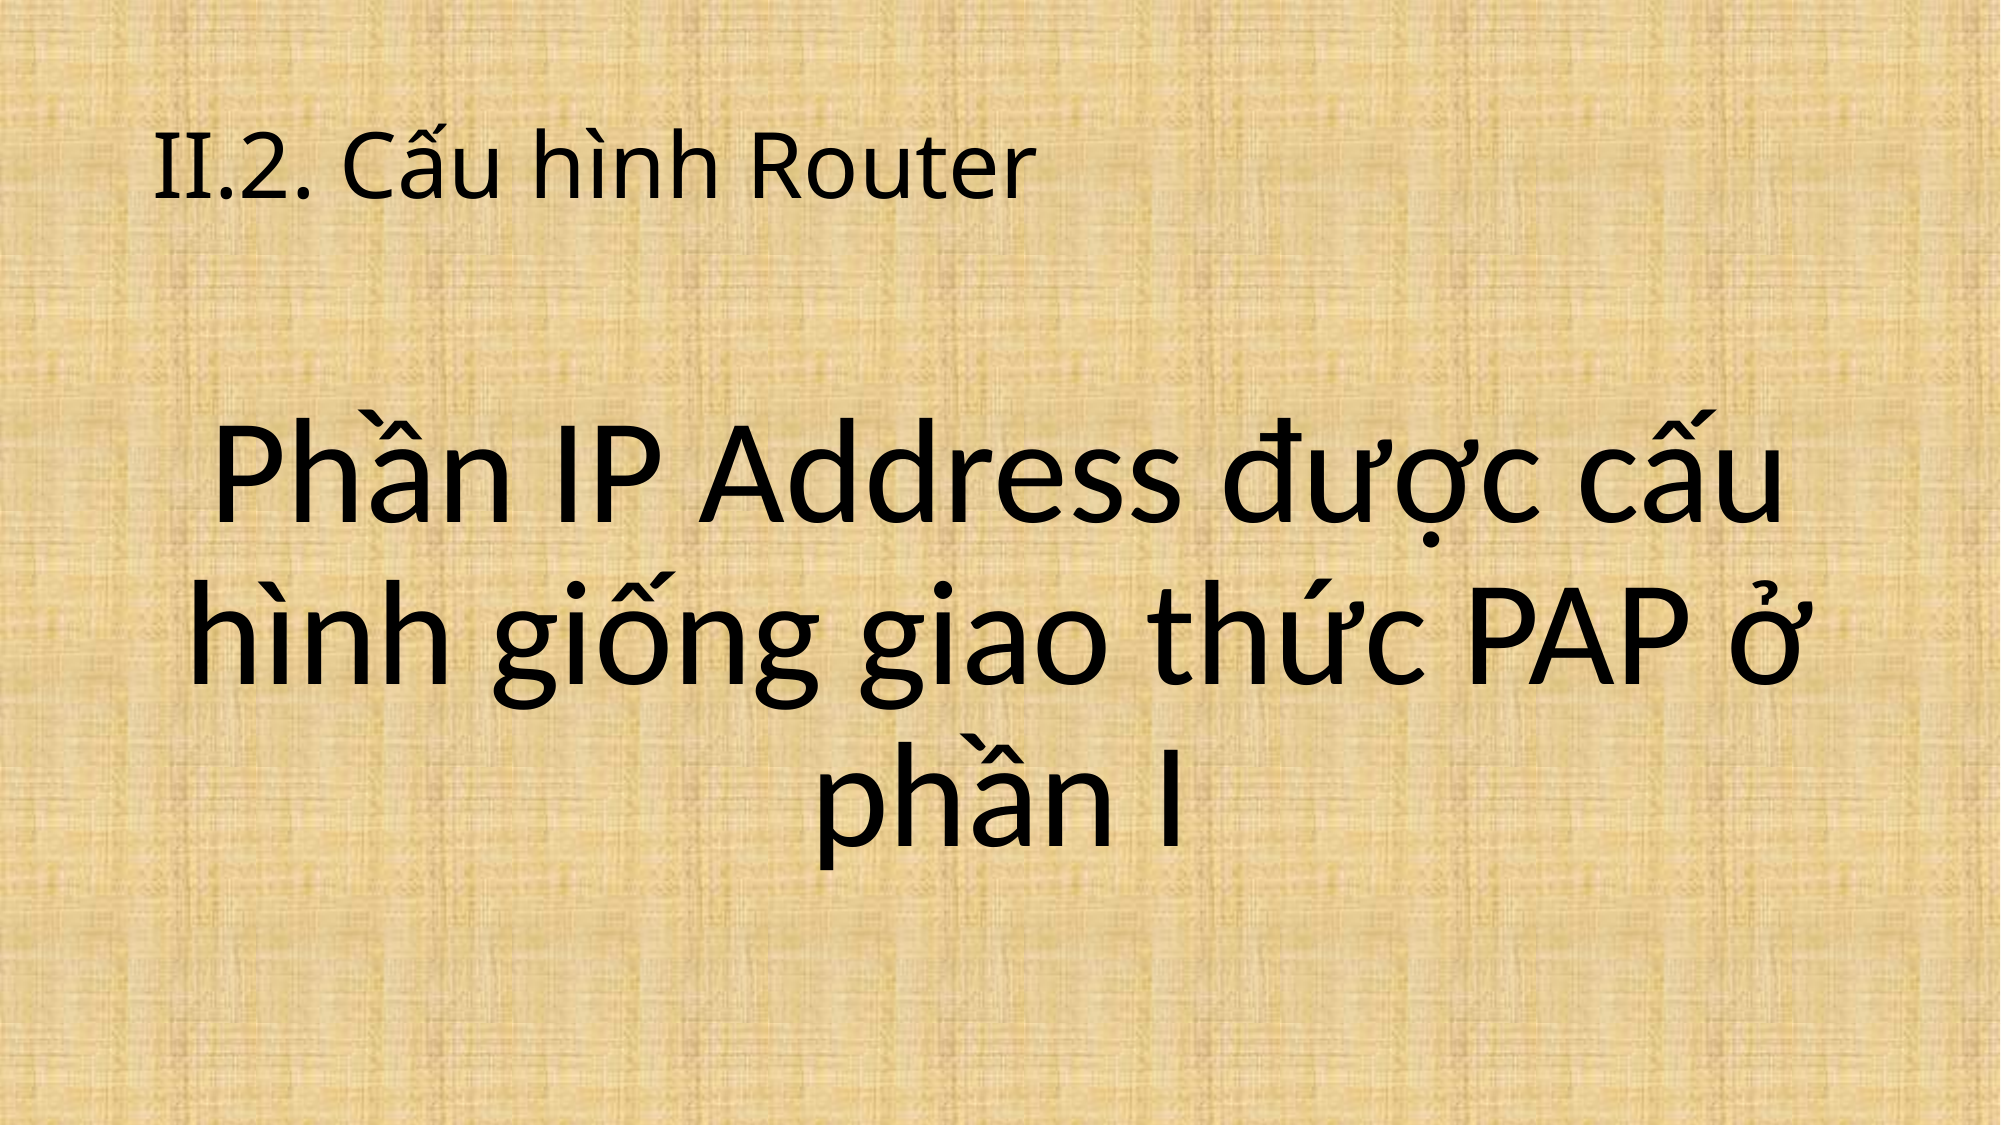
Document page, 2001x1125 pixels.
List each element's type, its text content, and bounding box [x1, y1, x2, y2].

title II.2. Cấu hình Router [137, 59, 1863, 278]
list Phần IP Address được cấu hình giống giao thức PAP ở phần I [137, 385, 1863, 845]
picture [0, 0, 2001, 1125]
